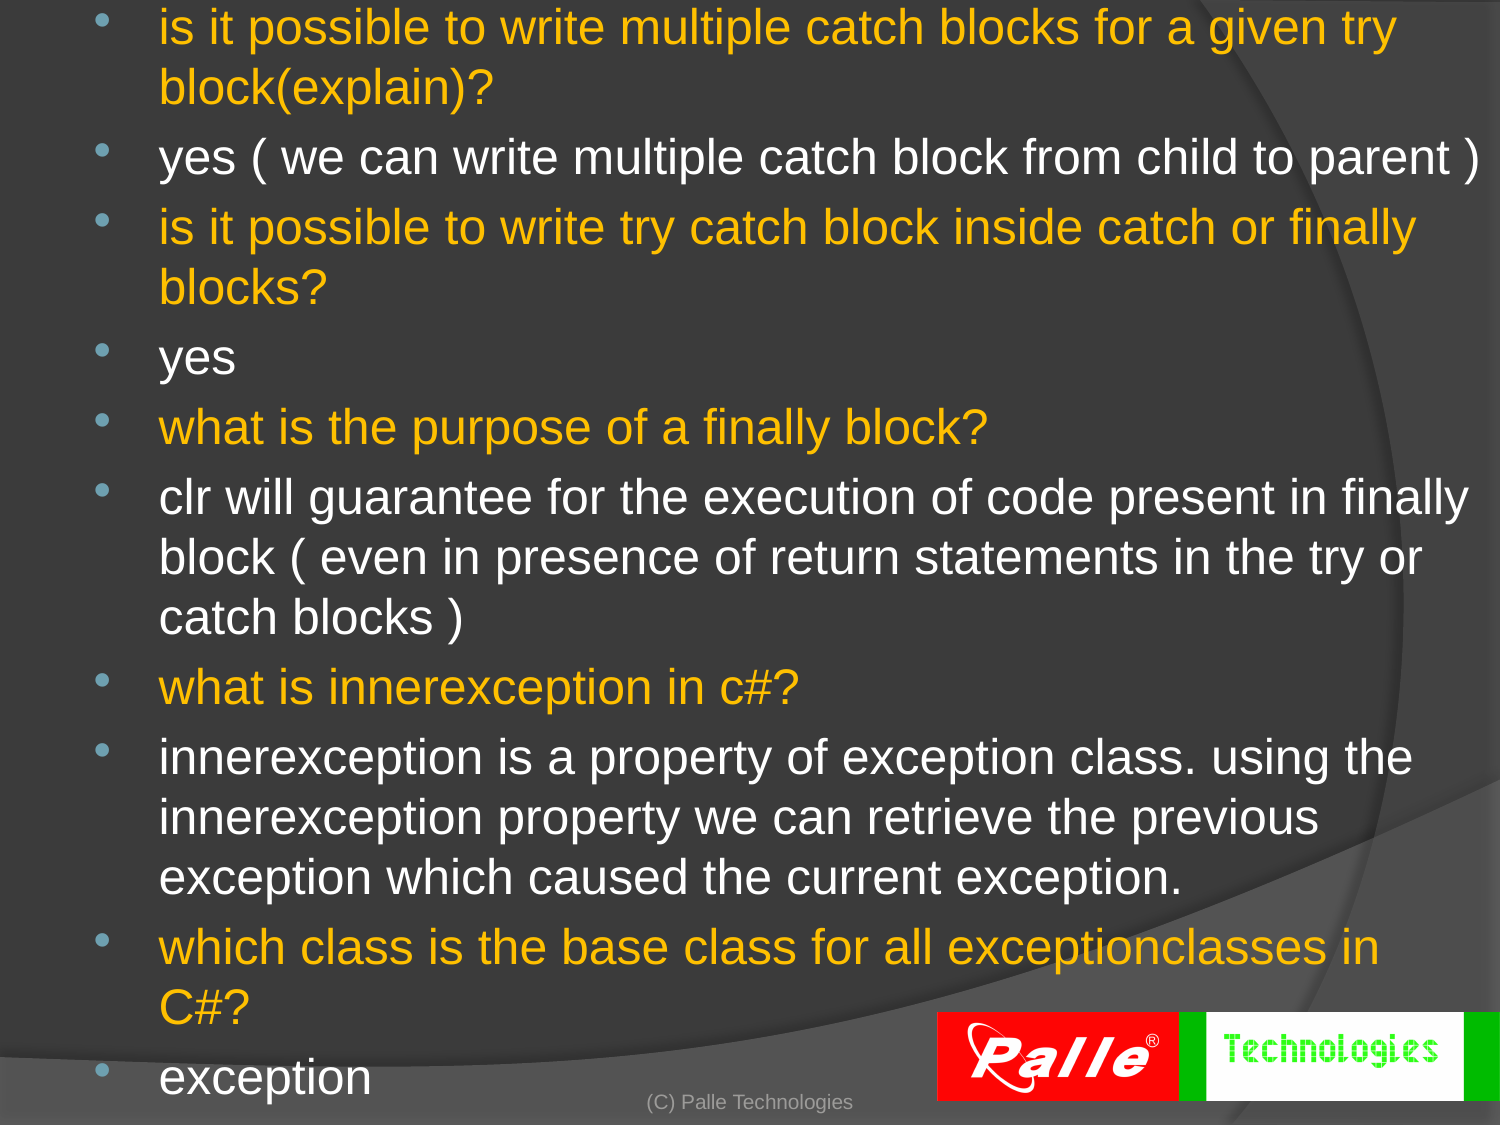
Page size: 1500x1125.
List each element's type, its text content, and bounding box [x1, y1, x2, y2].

picture [937, 1012, 1500, 1101]
footer (C) Palle Technologies [512, 1053, 988, 1114]
list is it possible to write multiple catch blocks for a given try block(explain)? yes ( we can write multiple catch block from child to parent ) is it possible to write try catch block inside catch or finally blocks? yes what is the purpose of a finally block? clr will guarantee for the execution of code present in finally block ( even in presence of return statements in the try or catch blocks ) what is innerexception in c#? innerexception is a property of exception class. using the innerexception property we can retrieve the previous exception which caused the current exception. which class is the base class for all exceptionclasses in C#? exception [75, 0, 1500, 963]
